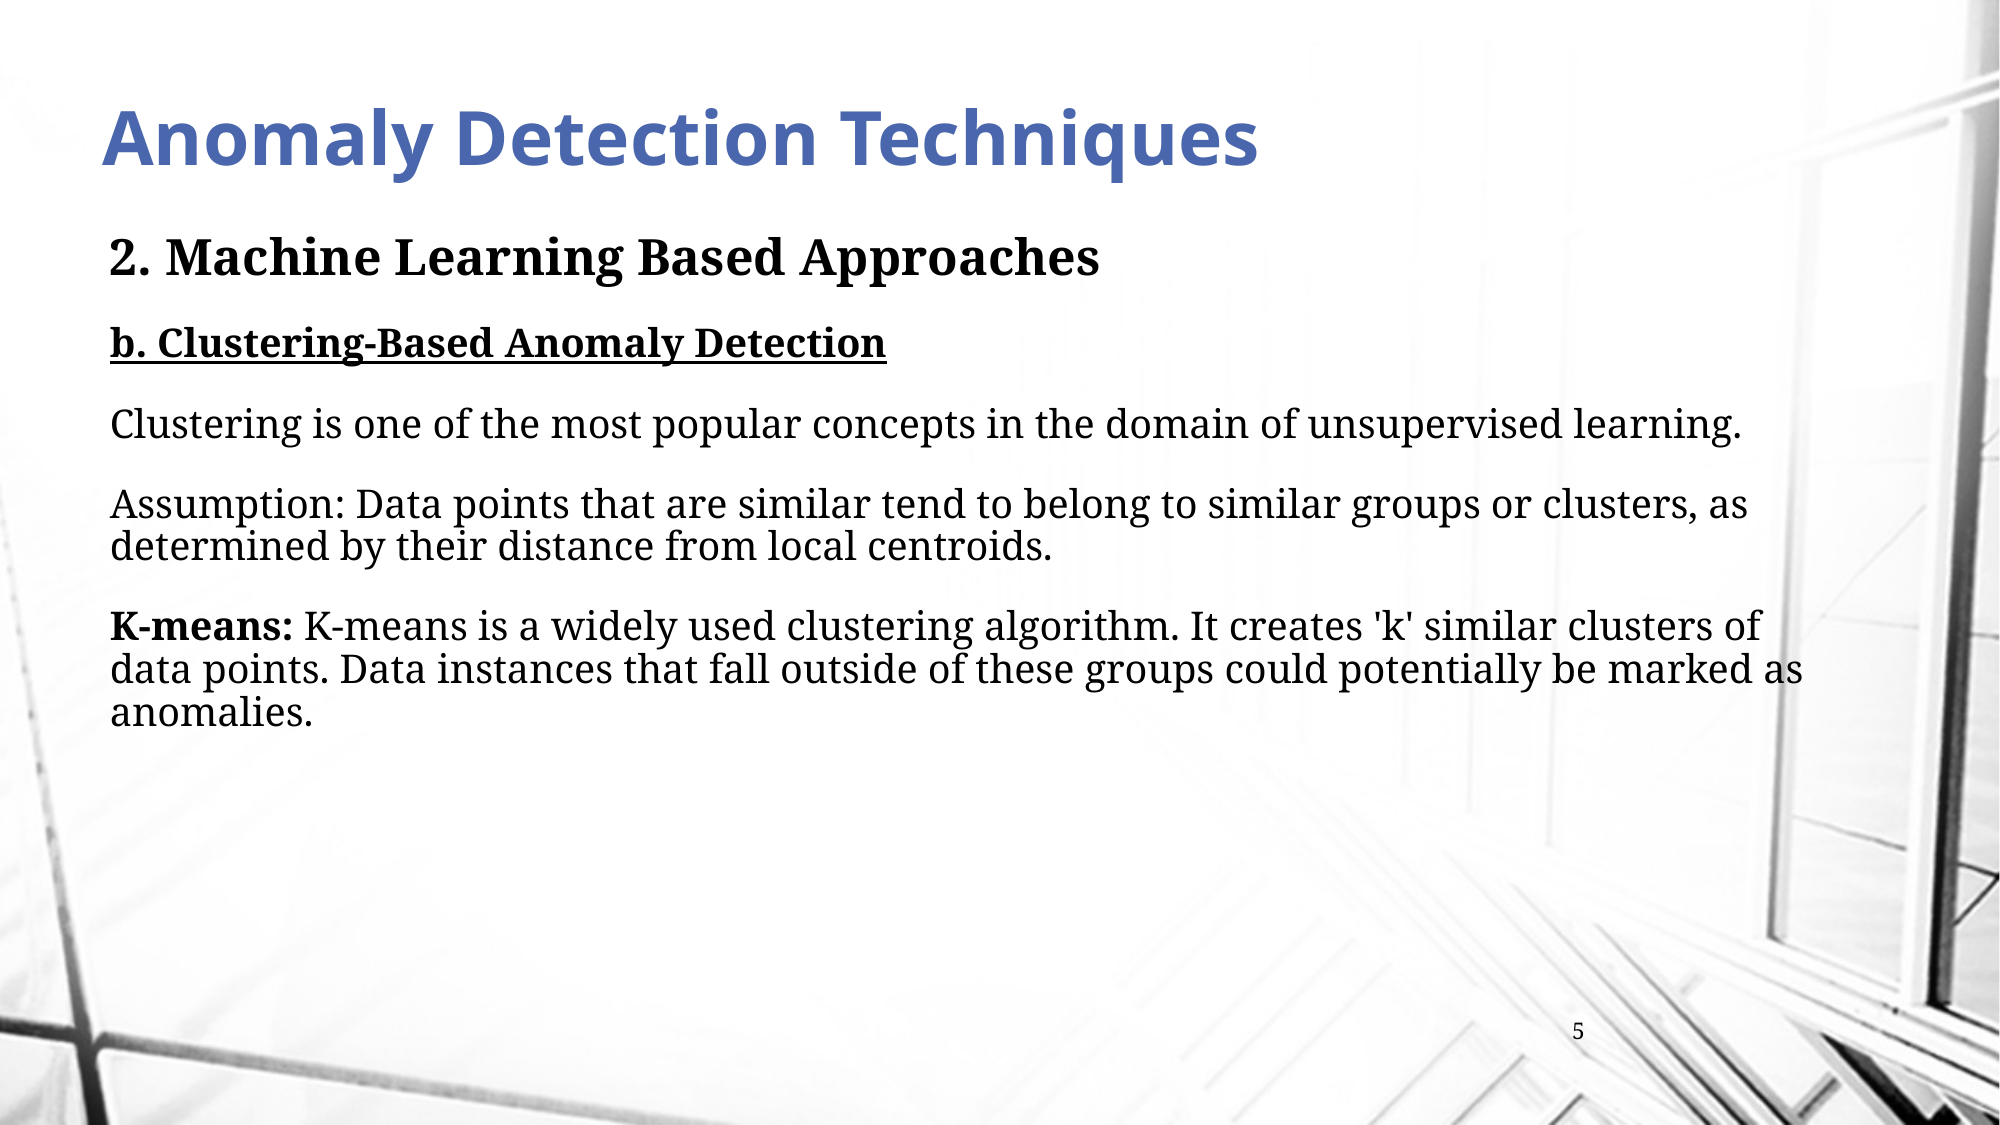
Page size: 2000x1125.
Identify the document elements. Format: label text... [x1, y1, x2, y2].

title Anomaly Detection Techniques [87, 62, 1450, 188]
picture [0, 0, 2000, 1125]
list 2. Machine Learning Based Approaches b. Clustering-Based Anomaly Detection Clustering is one of the most popular concepts in the domain of unsupervised learning. Assumption: Data points that are similar tend to belong to similar groups or clusters, as determined by their distance from local centroids. K-means: K-means is a widely used clustering algorithm. It creates 'k' similar clusters of data points. Data instances that fall outside of these groups could potentially be marked as anomalies. [87, 224, 1863, 1075]
slide_number 5 [1399, 1009, 1600, 1055]
